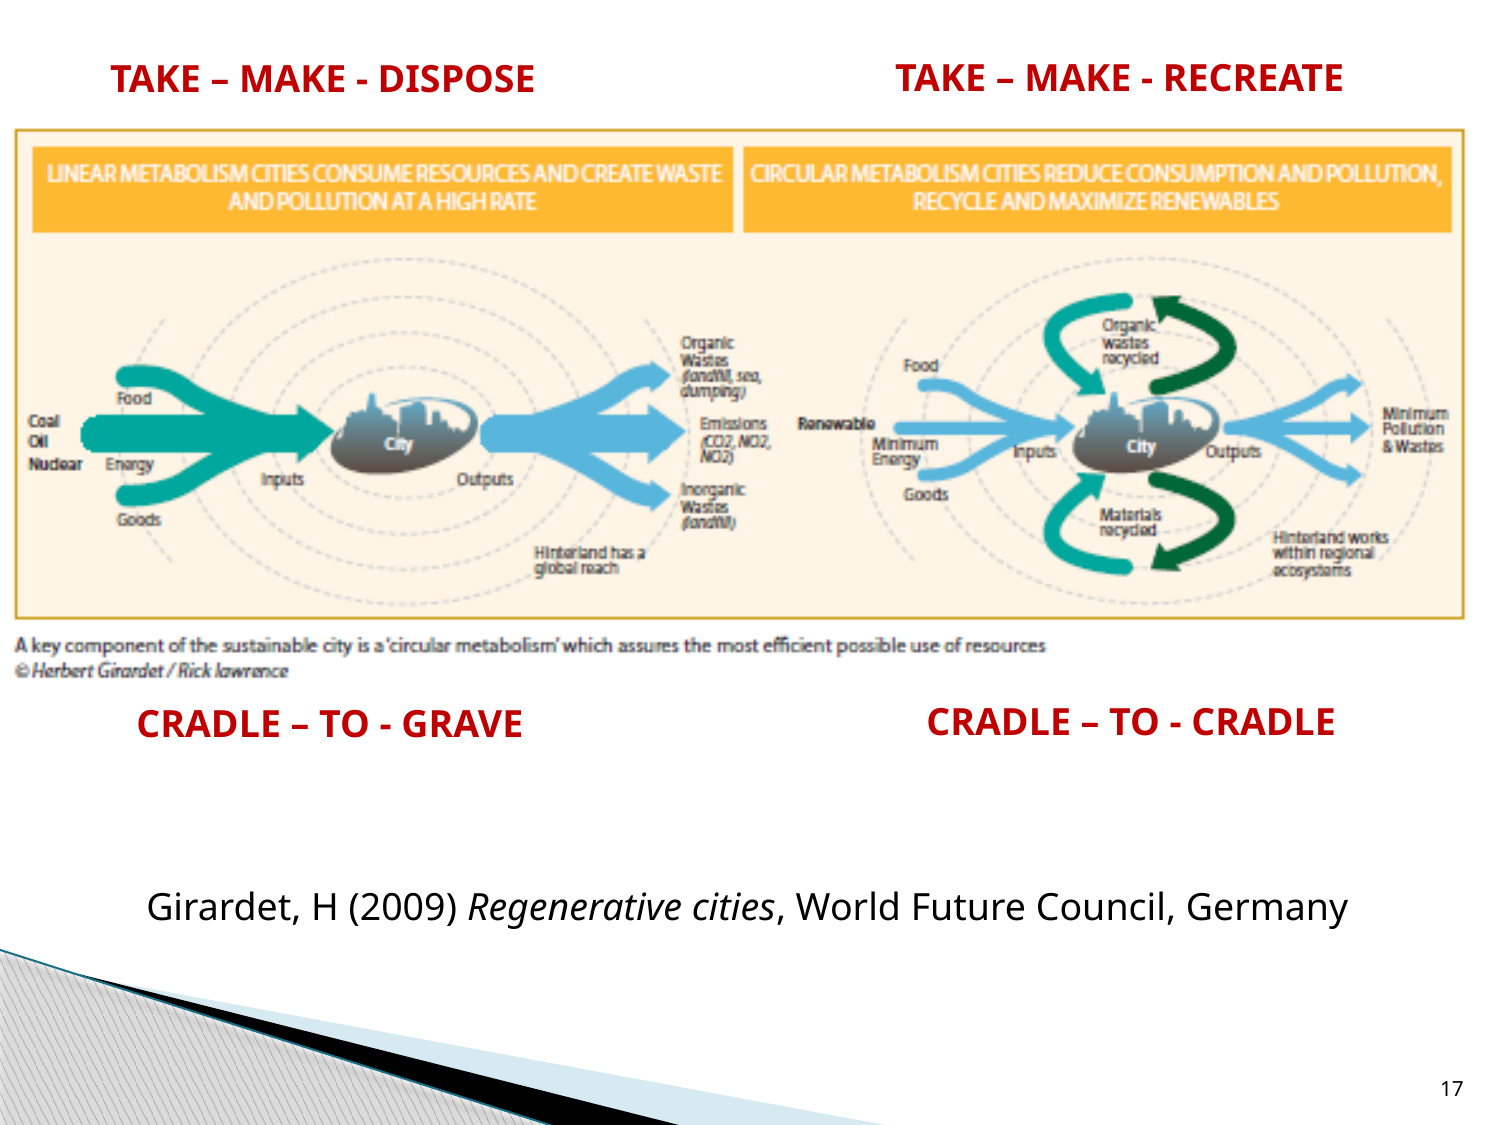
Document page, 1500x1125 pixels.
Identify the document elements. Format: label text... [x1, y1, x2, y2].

text_box CRADLE – TO - CRADLE [911, 703, 1352, 751]
slide_number 17 [1418, 1051, 1479, 1112]
picture [3, 111, 1493, 692]
text_box TAKE – MAKE - RECREATE [880, 47, 1360, 107]
text_box CRADLE – TO - GRAVE [121, 703, 539, 753]
text_box TAKE – MAKE - DISPOSE [95, 47, 551, 108]
text_box Girardet, H (2009) Regenerative cities, World Future Council, Germany [131, 875, 1364, 936]
